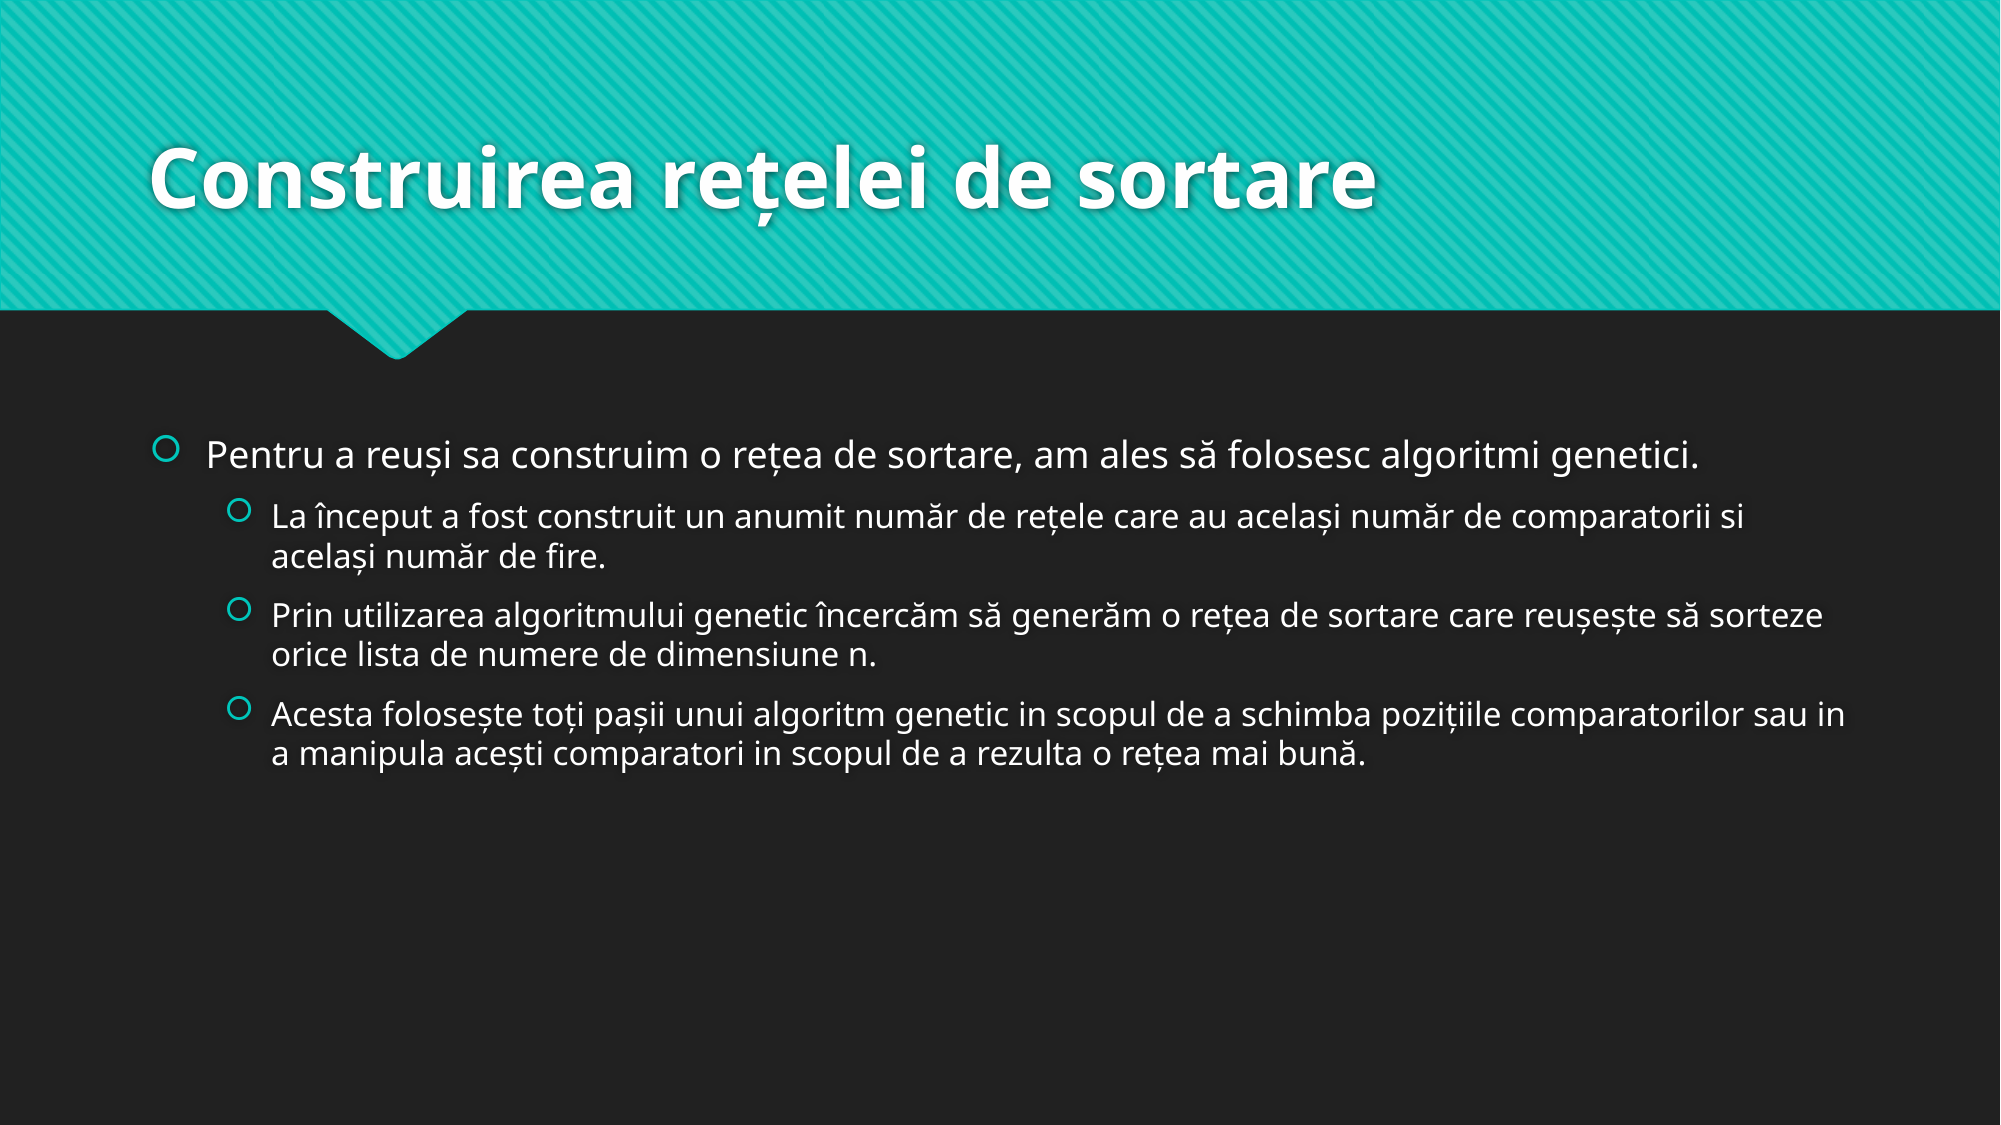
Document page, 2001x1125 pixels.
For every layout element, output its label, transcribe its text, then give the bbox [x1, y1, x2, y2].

list Pentru a reuși sa construim o rețea de sortare, am ales să folosesc algoritmi genetici. La început a fost construit un anumit număr de rețele care au același număr de comparatorii si același număr de fire. Prin utilizarea algoritmului genetic încercăm să generăm o rețea de sortare care reușește să sorteze orice lista de numere de dimensiune n. Acesta folosește toți pașii unui algoritm genetic in scopul de a schimba pozițiile comparatorilor sau in a manipula acești comparatori in scopul de a rezulta o rețea mai bună. [134, 361, 1866, 842]
title Construirea rețelei de sortare [132, 73, 1868, 233]
